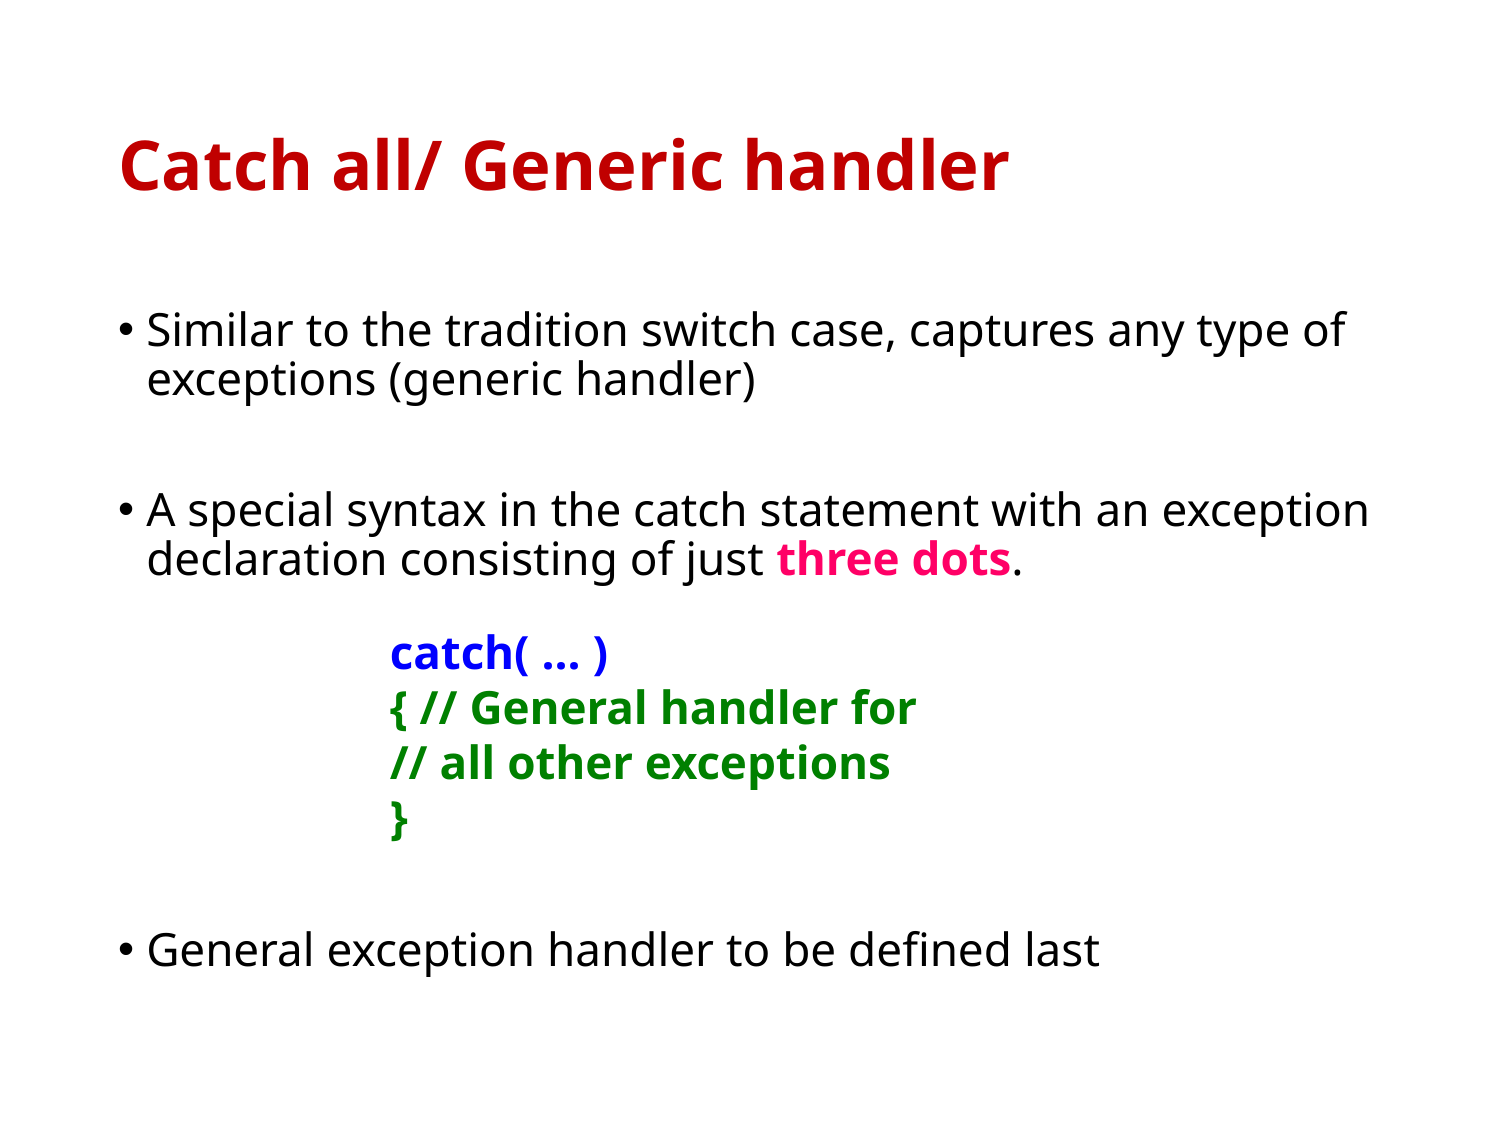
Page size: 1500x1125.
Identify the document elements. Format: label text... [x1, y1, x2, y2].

list Similar to the tradition switch case, captures any type of exceptions (generic handler) A special syntax in the catch statement with an exception declaration consisting of just three dots. General exception handler to be defined last [103, 299, 1397, 1055]
text_box catch( ... ) { // General handler for // all other exceptions } [374, 616, 1125, 851]
title Catch all/ Generic handler [103, 59, 1397, 278]
